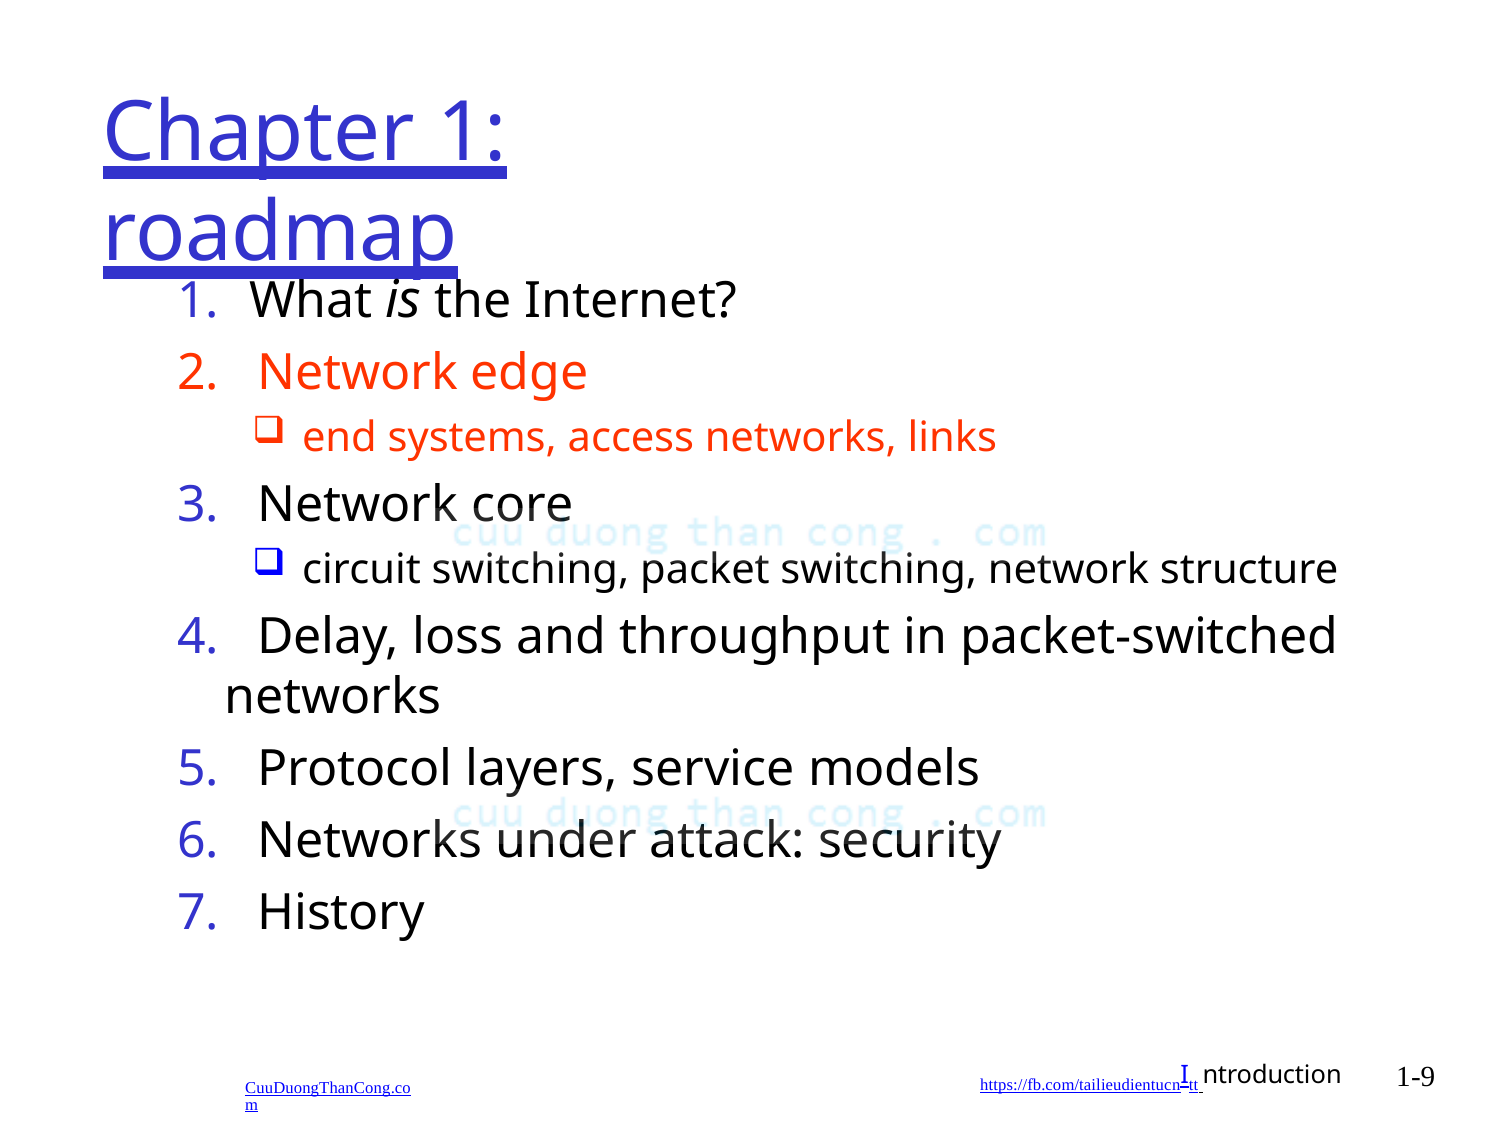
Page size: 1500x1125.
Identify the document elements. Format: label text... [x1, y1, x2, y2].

slide_number 1- [1394, 1057, 1457, 1125]
text_box CuuDuongThanCong.com [243, 1076, 424, 1097]
list What is the Internet? Network edge end systems, access networks, links Network core circuit switching, packet switching, network structure Delay, loss and throughput in packet-switched networks Protocol layers, service models Networks under attack: security History [146, 250, 1354, 940]
picture [434, 508, 1066, 563]
title Chapter 1: roadmap [100, 74, 855, 277]
text_box https://fb.com/tailieudientucnItt ntroduction [978, 1051, 1350, 1100]
picture [434, 789, 1066, 844]
